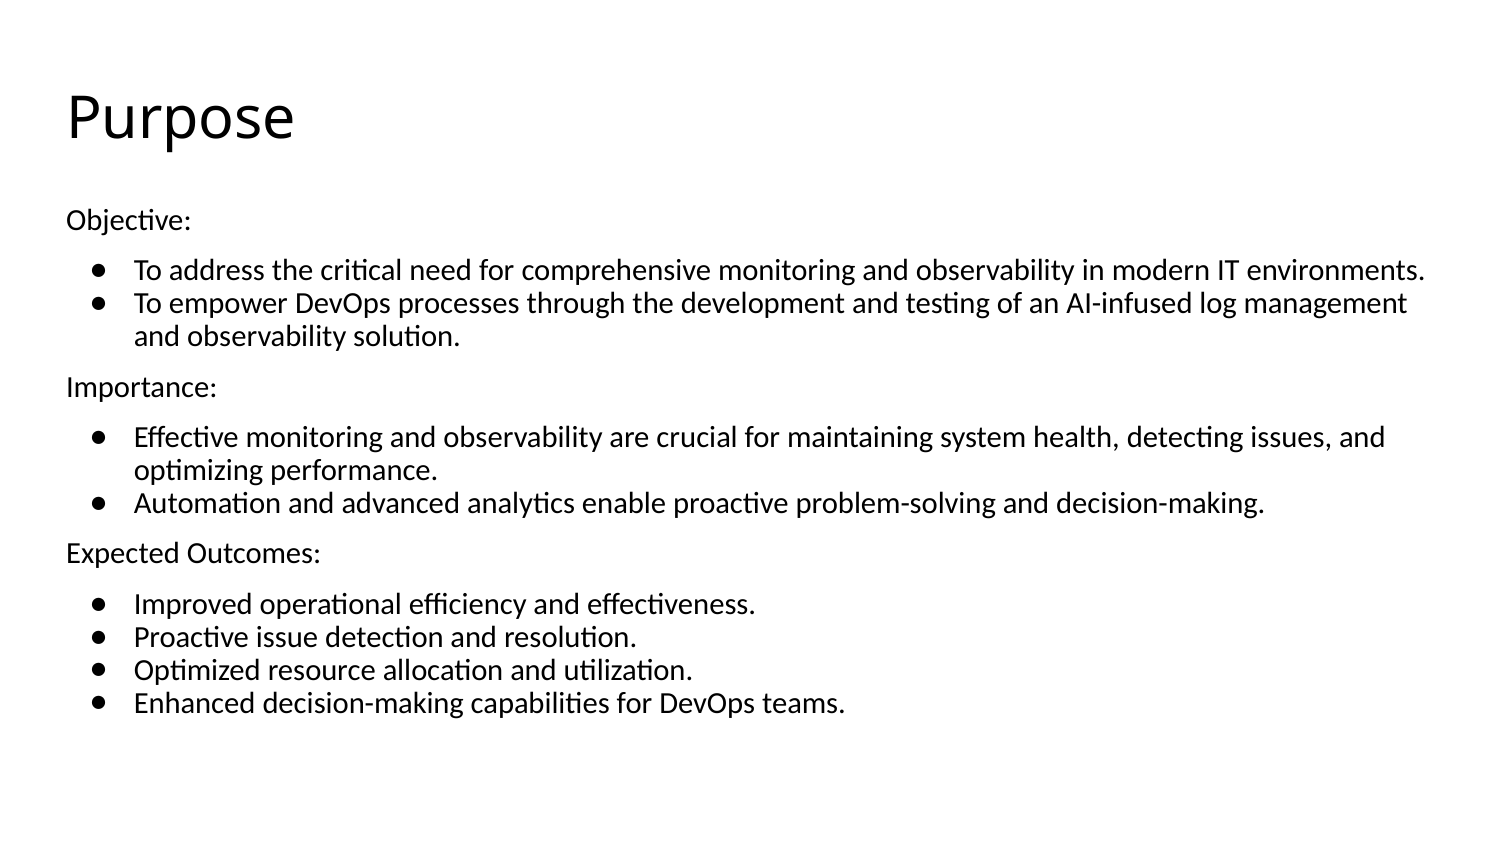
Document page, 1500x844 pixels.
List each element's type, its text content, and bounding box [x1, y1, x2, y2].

list Objective: To address the critical need for comprehensive monitoring and observability in modern IT environments. To empower DevOps processes through the development and testing of an AI-infused log management and observability solution. Importance: Effective monitoring and observability are crucial for maintaining system health, detecting issues, and optimizing performance. Automation and advanced analytics enable proactive problem-solving and decision-making. Expected Outcomes: Improved operational efficiency and effectiveness. Proactive issue detection and resolution. Optimized resource allocation and utilization. Enhanced decision-making capabilities for DevOps teams. [51, 189, 1449, 750]
title Purpose [51, 72, 1449, 167]
